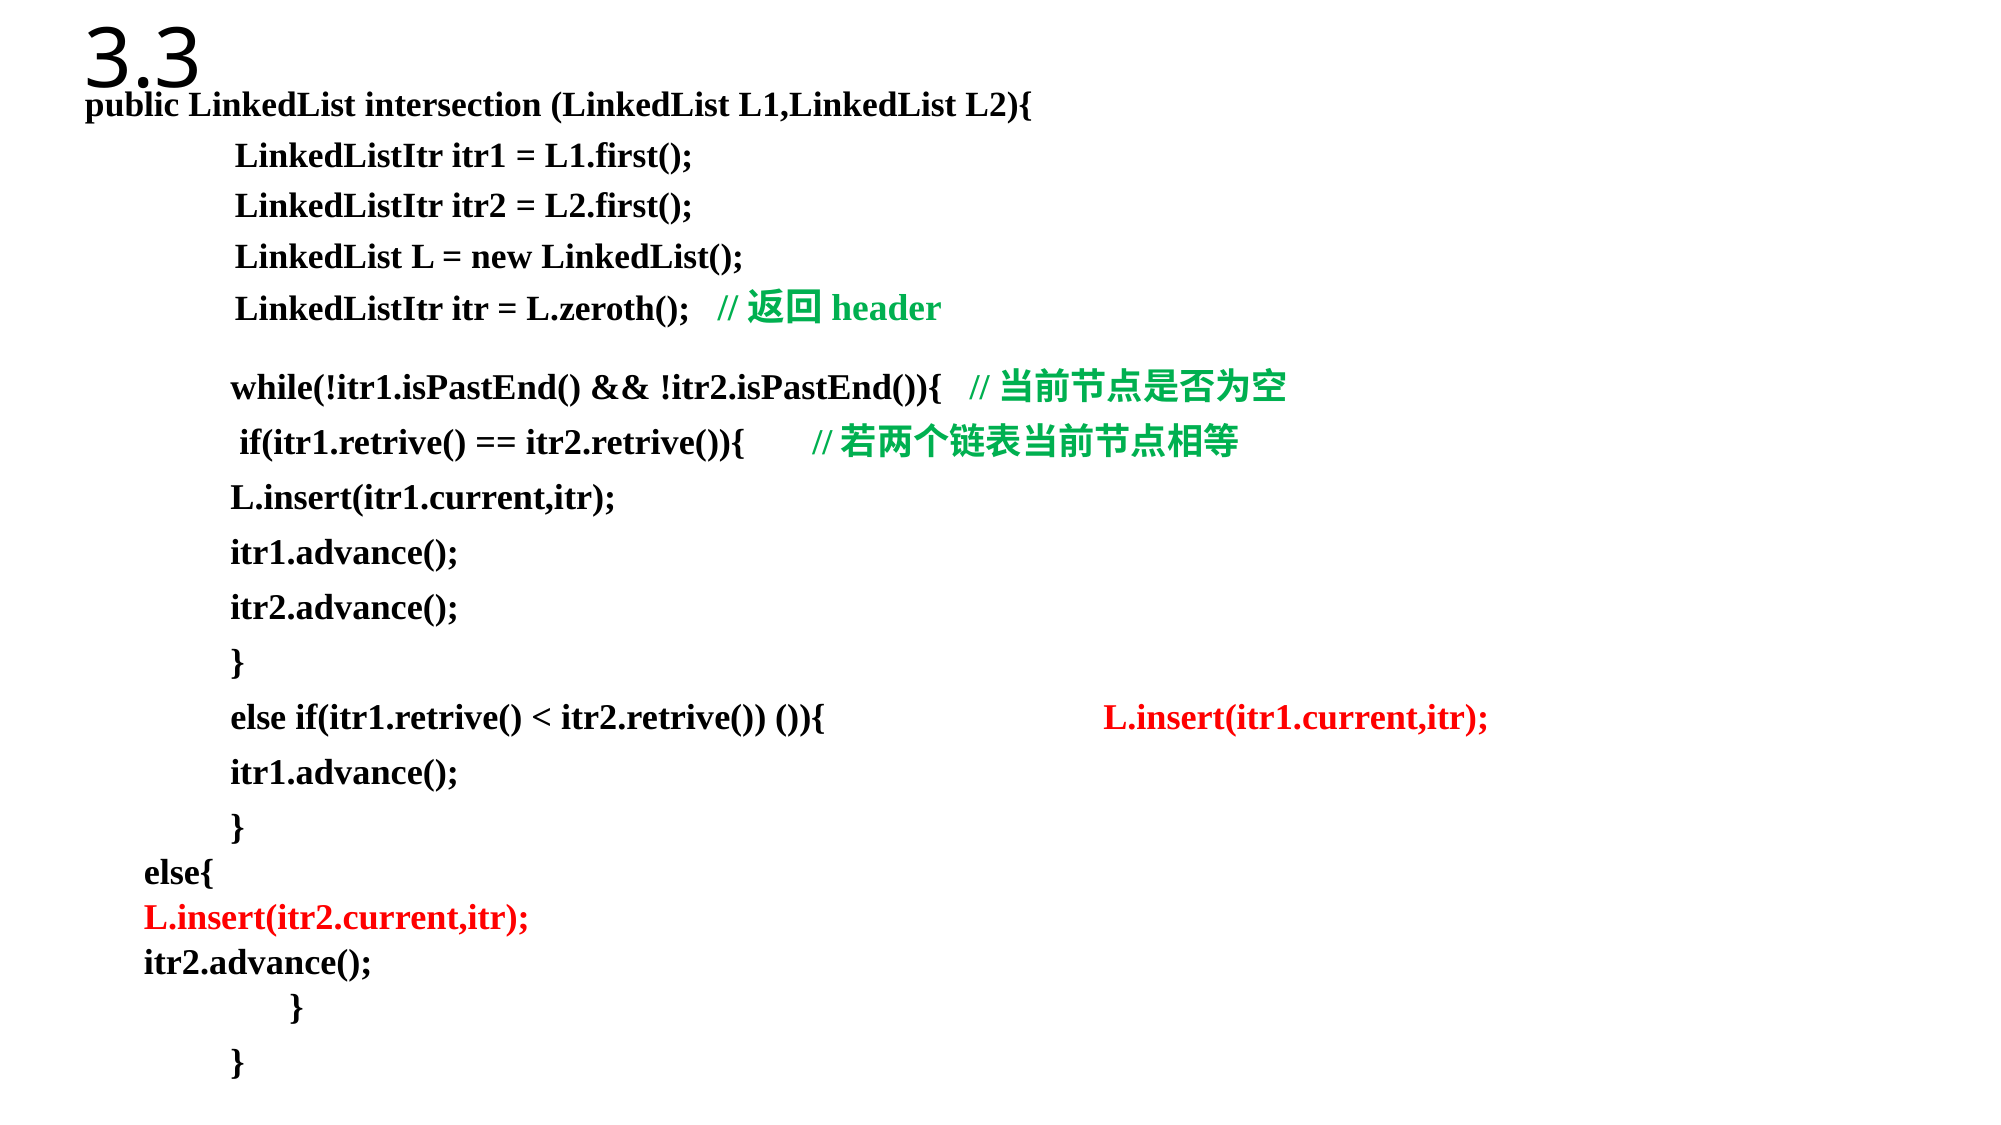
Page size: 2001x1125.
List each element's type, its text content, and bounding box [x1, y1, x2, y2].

text_box while(!itr1.isPastEnd() && !itr2.isPastEnd()){ //当前节点是否为空 if(itr1.retrive() == itr2.retrive()){ //若两个链表当前节点相等 L.insert(itr1.current,itr); itr1.advance(); itr2.advance(); } else if(itr1.retrive() < itr2.retrive()) ()){ L.insert(itr1.current,itr); itr1.advance(); } else{ L.insert(itr2.current,itr); itr2.advance(); } } [69, 300, 1610, 1098]
subtitle public LinkedList intersection (LinkedList L1,LinkedList L2){ LinkedListItr itr1 = L1.first(); LinkedListItr itr2 = L2.first(); LinkedList L = new LinkedList(); LinkedListItr itr = L.zeroth(); //返回header [70, 85, 1823, 1098]
title 3.3 [69, 16, 567, 113]
